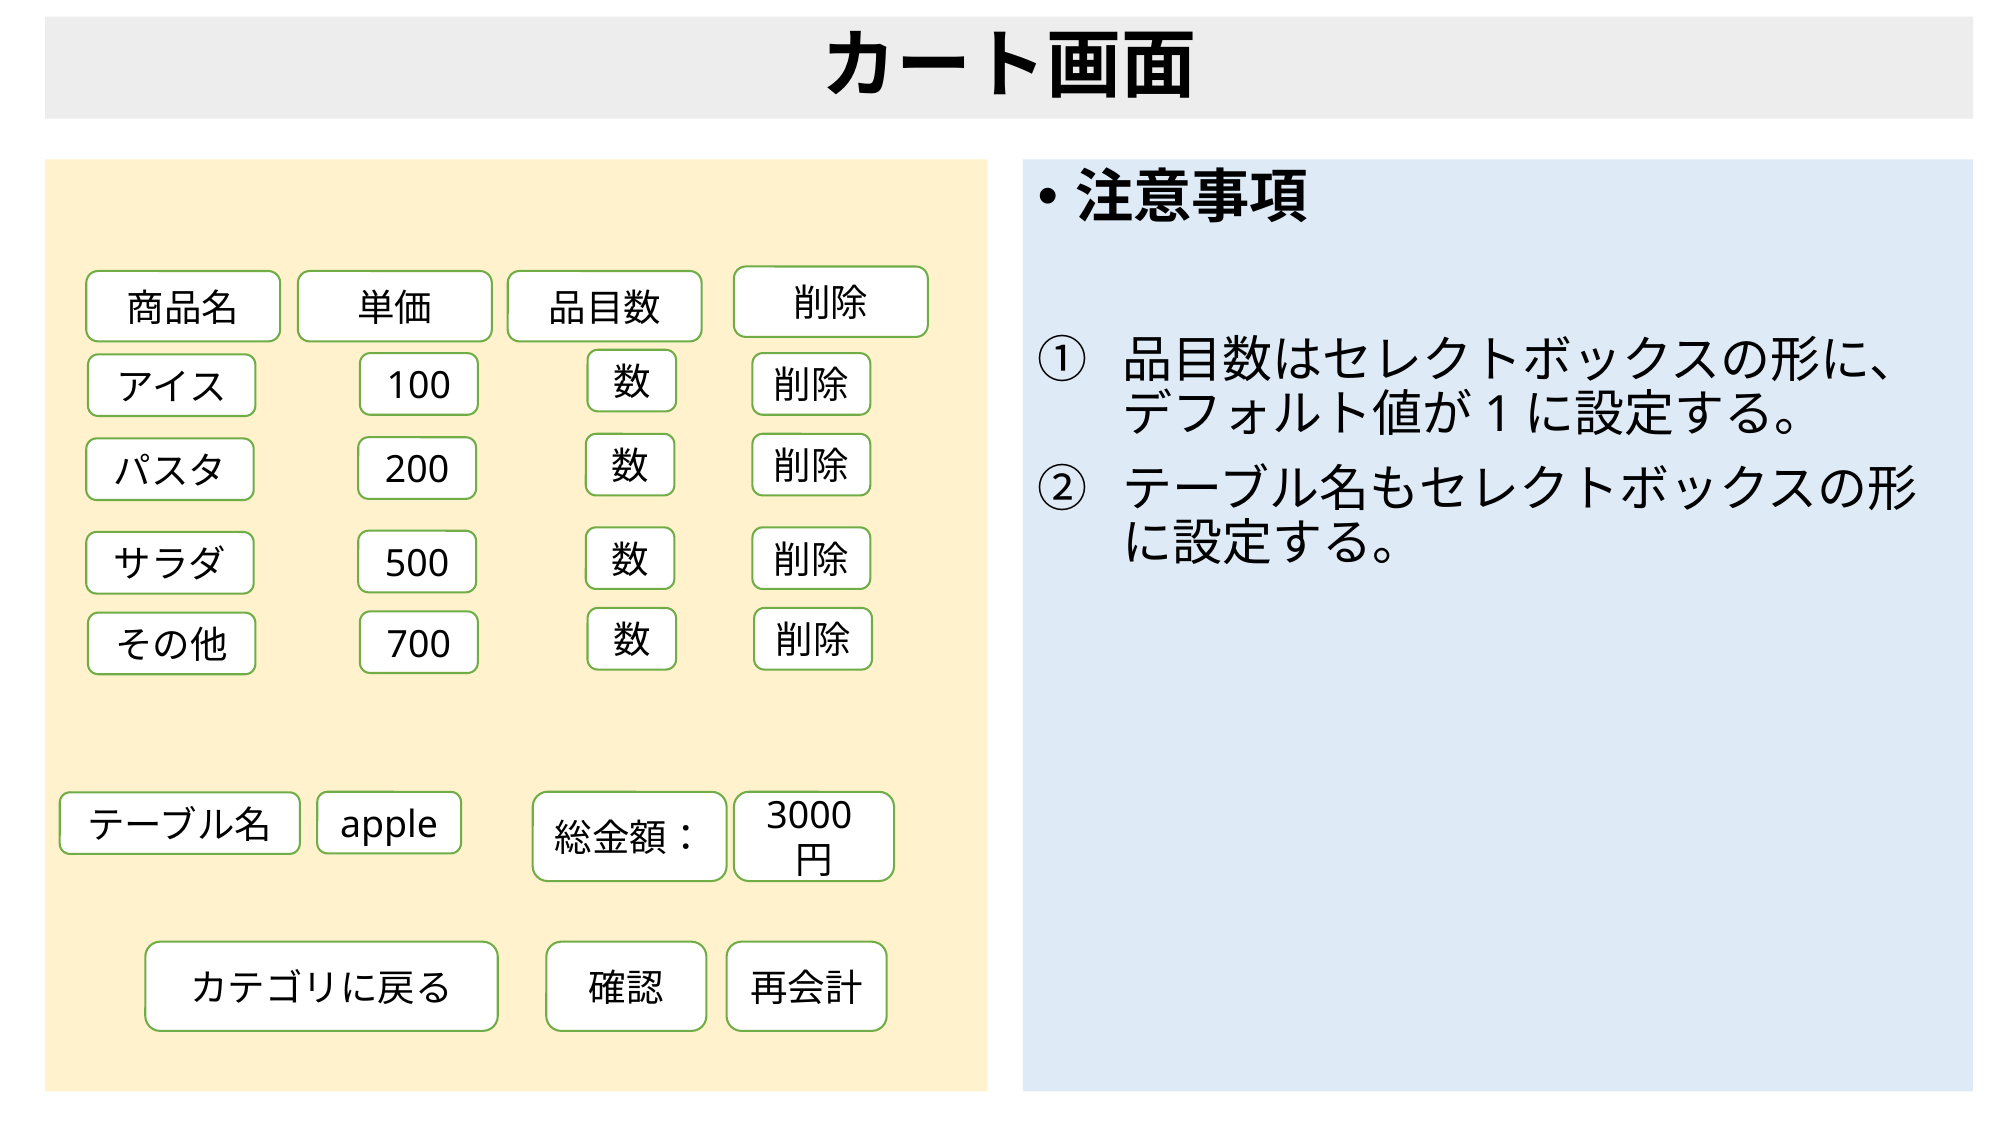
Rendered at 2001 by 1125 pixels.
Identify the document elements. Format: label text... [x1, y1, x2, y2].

text_box 数 [586, 348, 678, 413]
text_box 単価 [296, 269, 493, 343]
list 注意事項 品目数はセレクトボックスの形に、デフォルト値が1に設定する。 テーブル名もセレクトボックスの形に設定する。 [1022, 159, 1974, 1092]
text_box 削除 [751, 432, 872, 497]
text_box その他 [86, 611, 257, 676]
title カート画面 [45, 16, 1974, 119]
text_box テーブル名 [58, 791, 301, 855]
text_box 数 [584, 526, 676, 590]
list [45, 159, 988, 1092]
text_box 500 [357, 529, 478, 594]
text_box サラダ [85, 530, 255, 595]
text_box 700 [358, 610, 479, 675]
text_box 削除 [751, 352, 872, 416]
text_box 品目数 [506, 269, 703, 343]
text_box 削除 [732, 265, 929, 338]
text_box カテゴリに戻る [144, 940, 499, 1032]
text_box 確認 [545, 940, 708, 1032]
text_box 再会計 [725, 940, 888, 1032]
text_box 削除 [751, 526, 872, 590]
text_box 削除 [753, 606, 874, 671]
text_box 数 [586, 606, 678, 671]
text_box 数 [584, 432, 676, 497]
text_box 商品名 [85, 269, 282, 343]
text_box 3000円 [732, 790, 896, 883]
text_box パスタ [85, 437, 255, 502]
text_box 100 [358, 352, 479, 416]
text_box 200 [357, 436, 478, 500]
text_box apple [316, 790, 463, 855]
text_box アイス [86, 353, 257, 418]
text_box 総金額： [531, 790, 728, 883]
